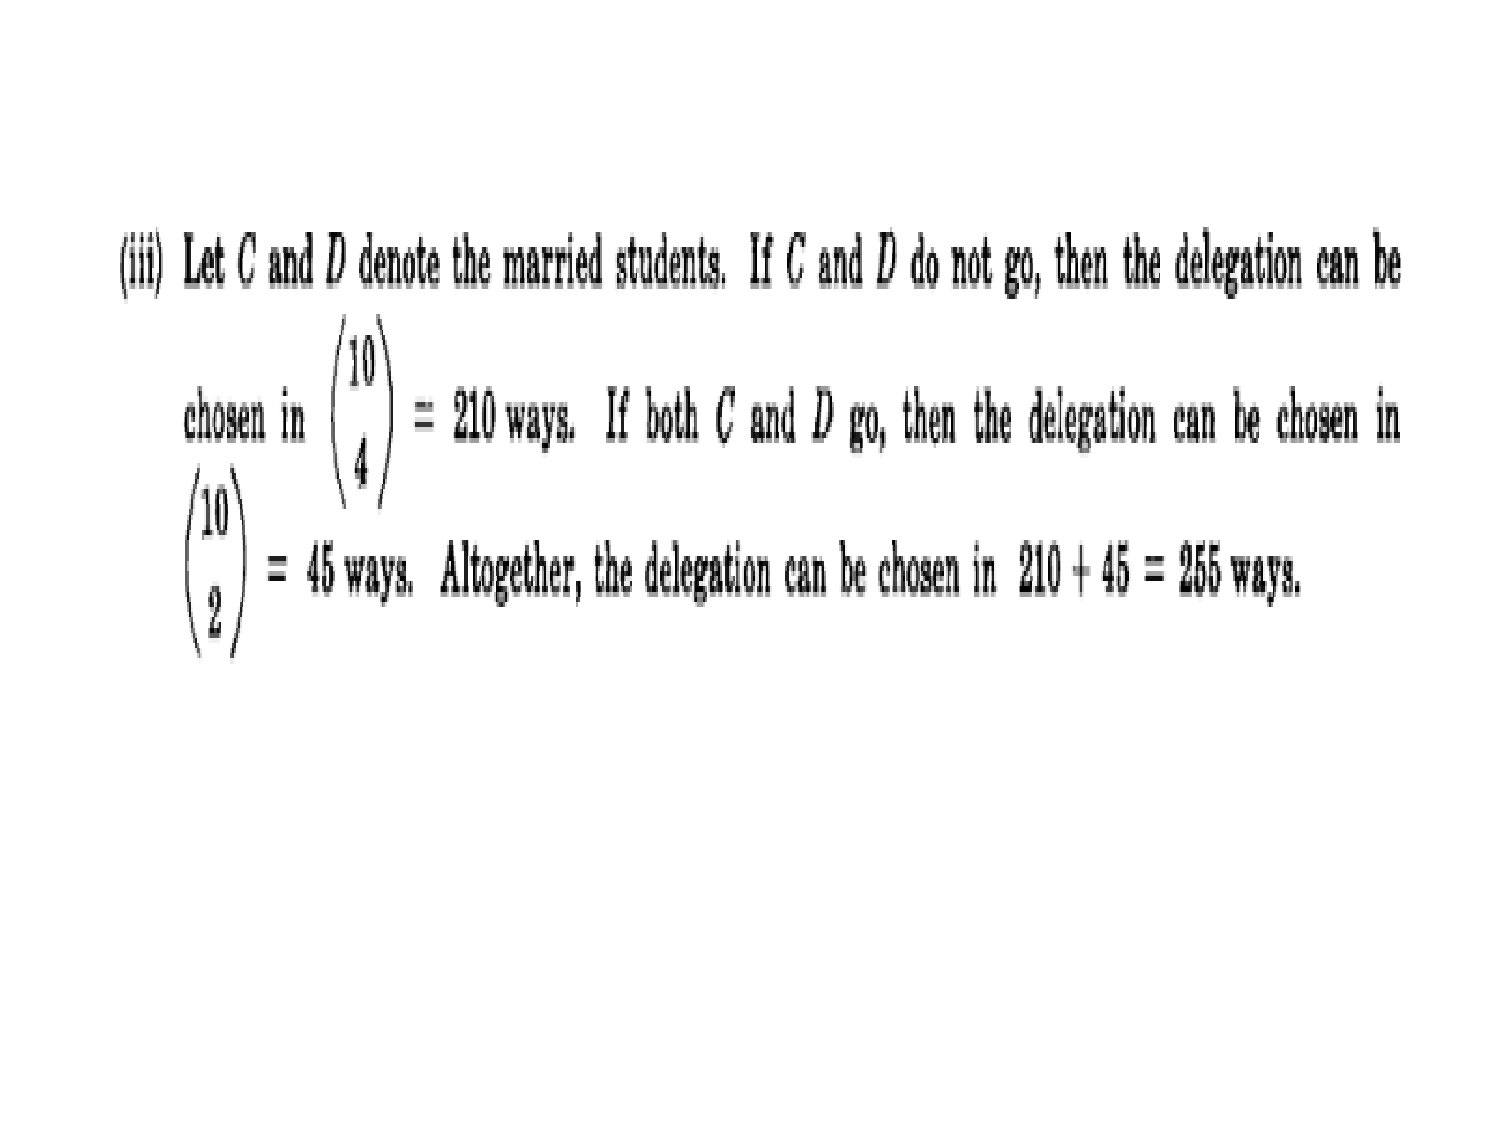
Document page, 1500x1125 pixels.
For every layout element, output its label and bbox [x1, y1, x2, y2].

picture [87, 212, 1443, 700]
